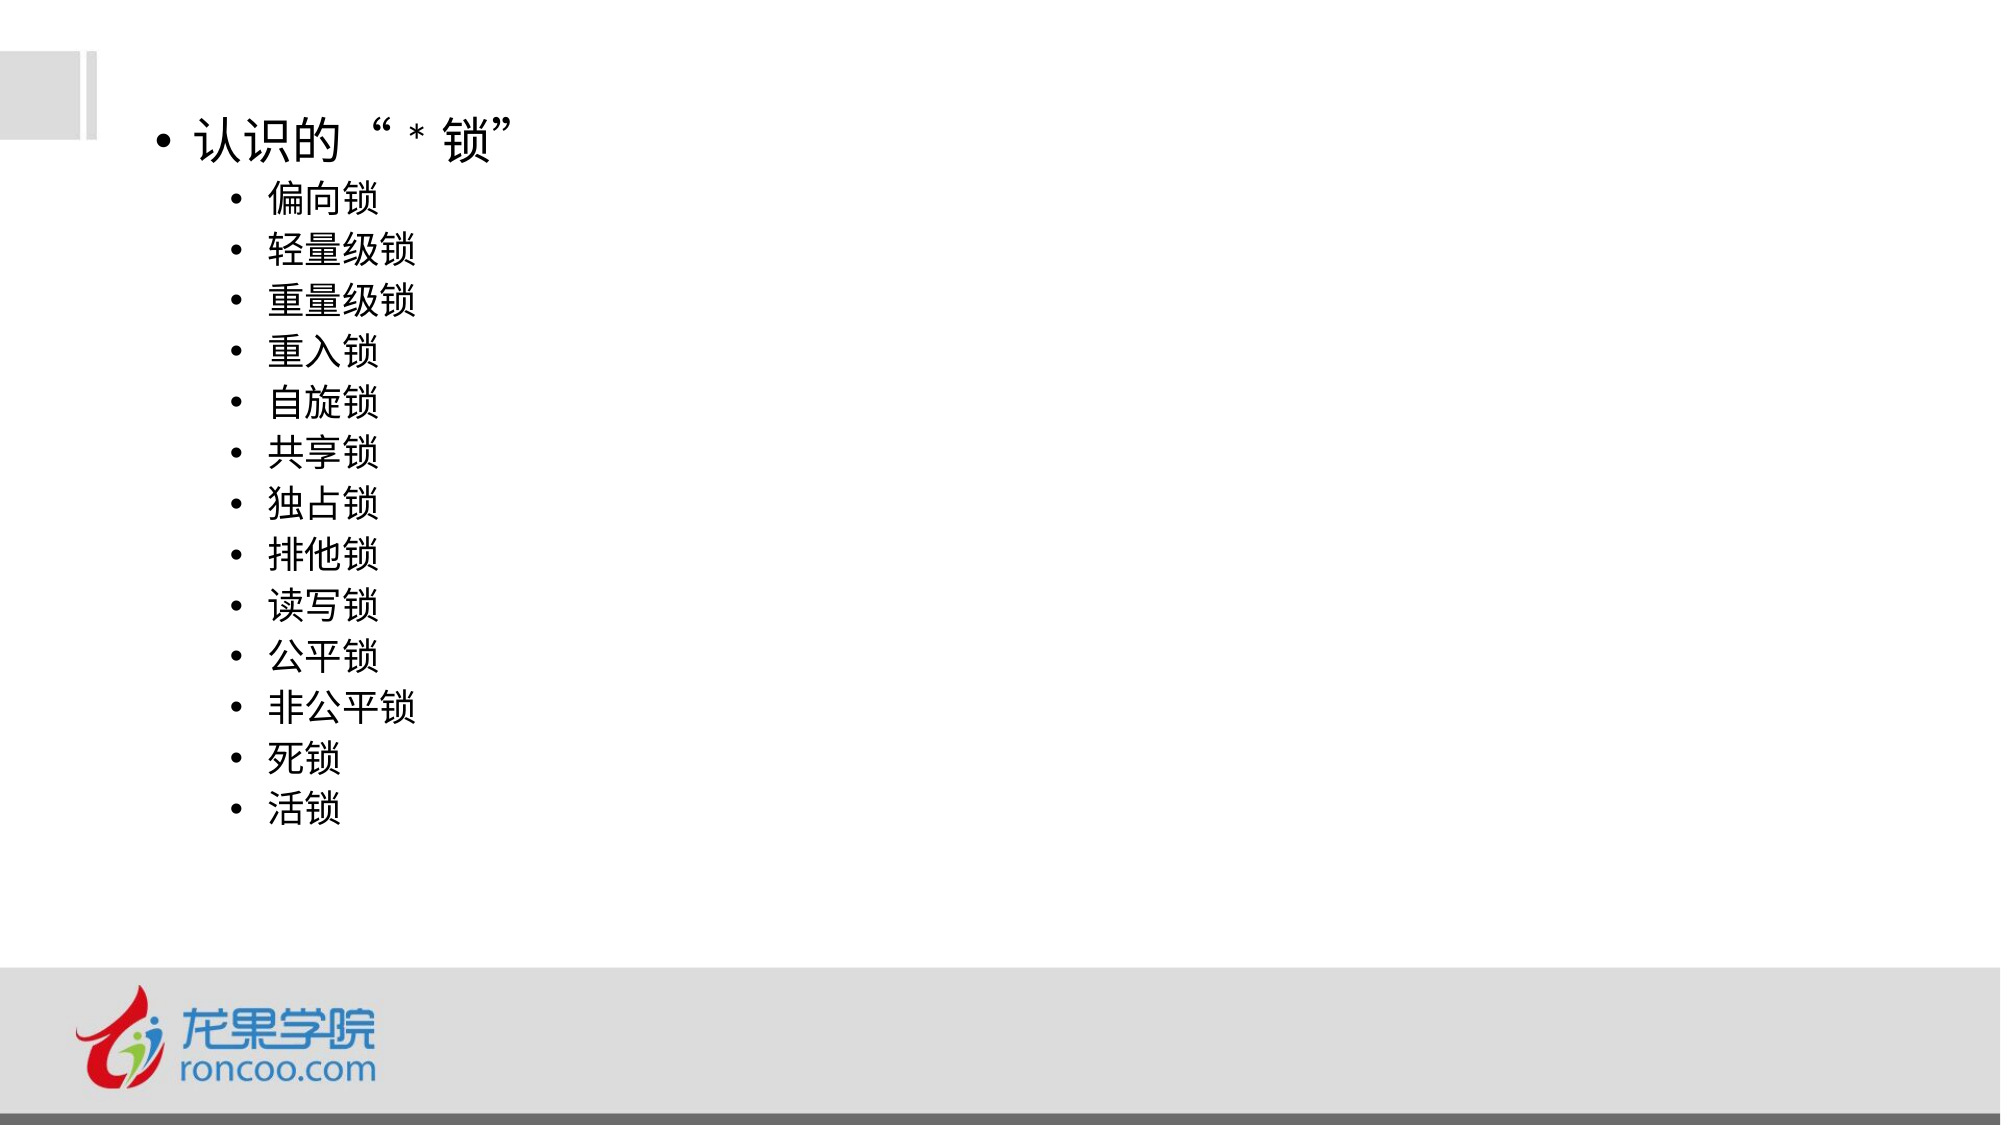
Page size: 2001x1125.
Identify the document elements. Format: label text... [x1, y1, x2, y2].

list 认识的“*锁” 偏向锁 轻量级锁 重量级锁 重入锁 自旋锁 共享锁 独占锁 排他锁 读写锁 公平锁 非公平锁 死锁 活锁 [139, 108, 1865, 880]
picture [0, 0, 2001, 1125]
